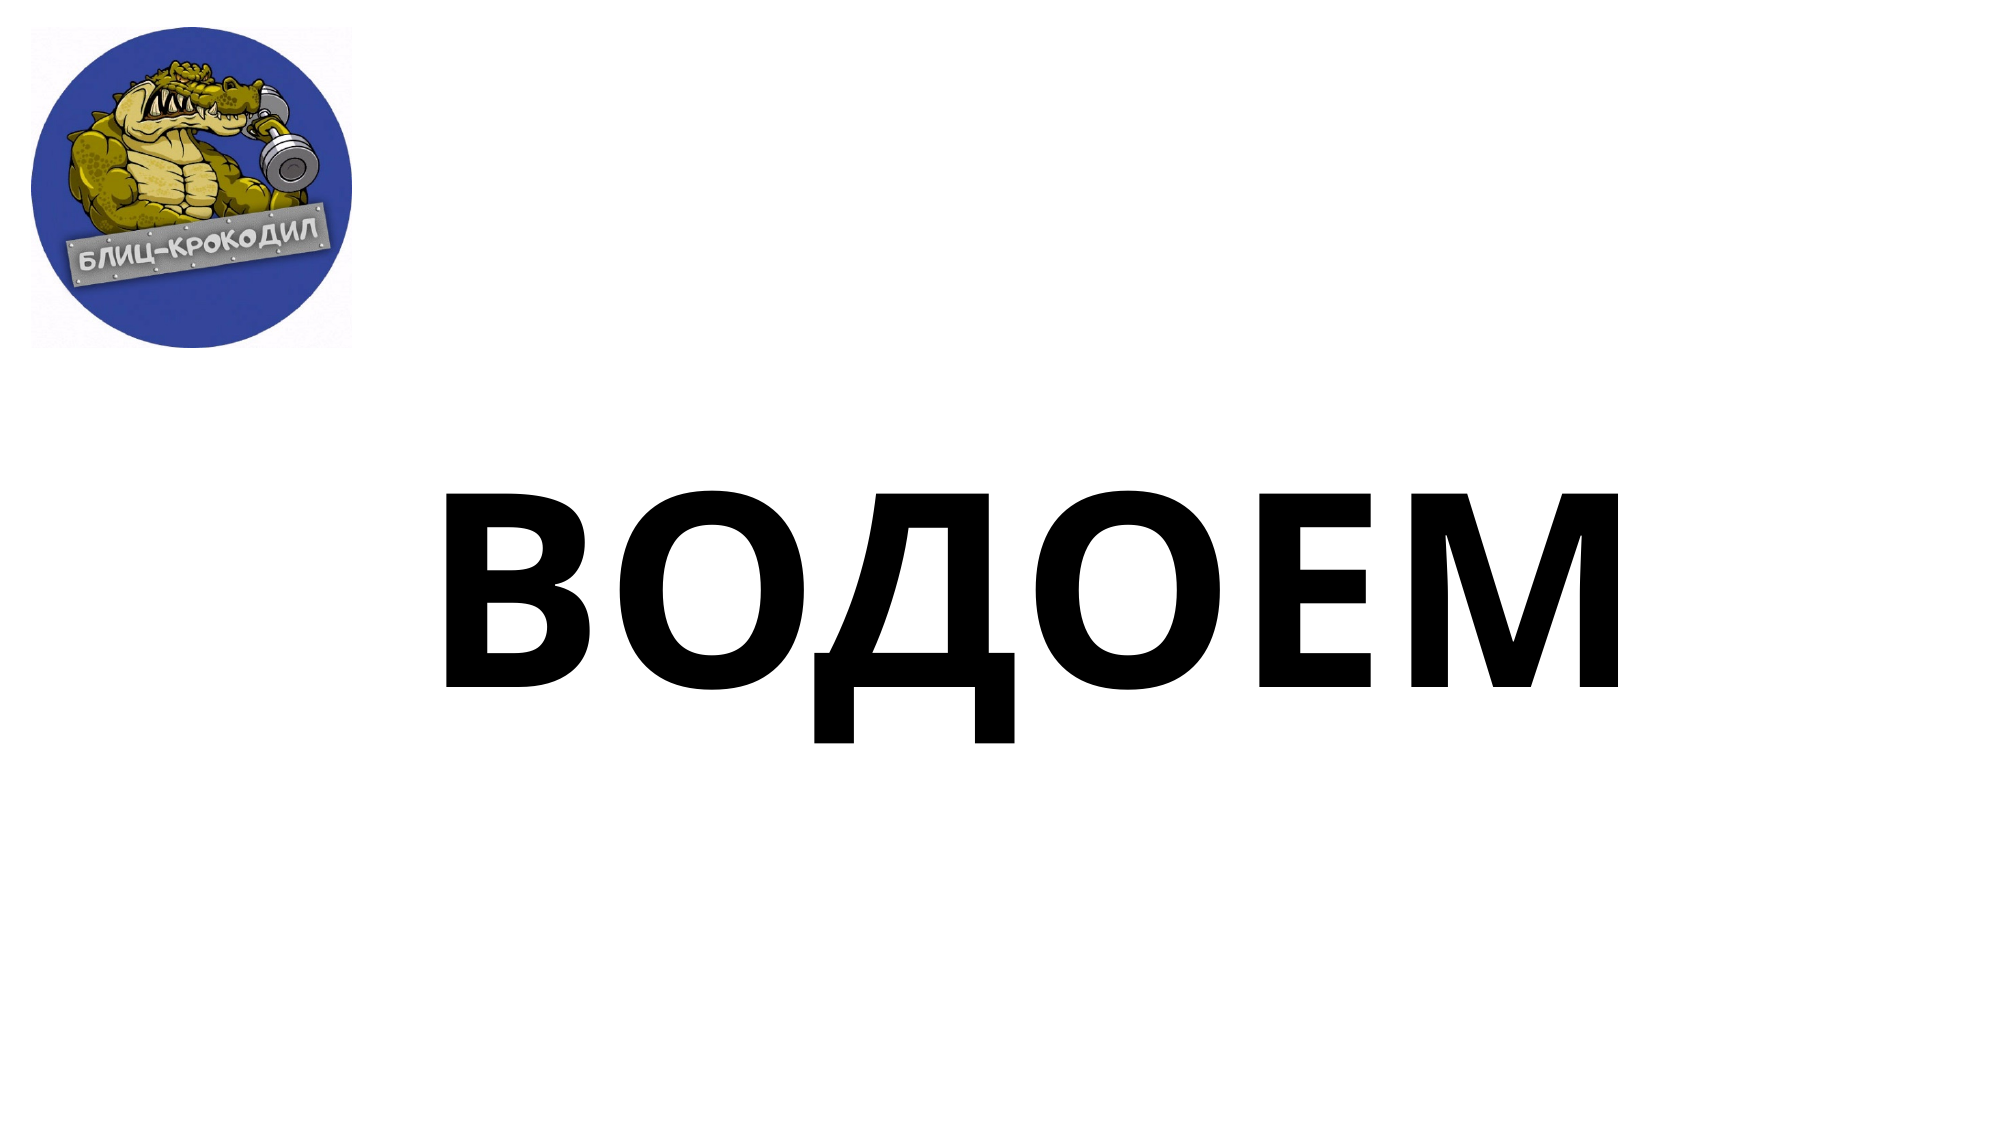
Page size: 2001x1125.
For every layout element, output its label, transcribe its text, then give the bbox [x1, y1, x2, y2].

picture [31, 27, 352, 348]
title ВОДОЕМ [282, 361, 1783, 754]
